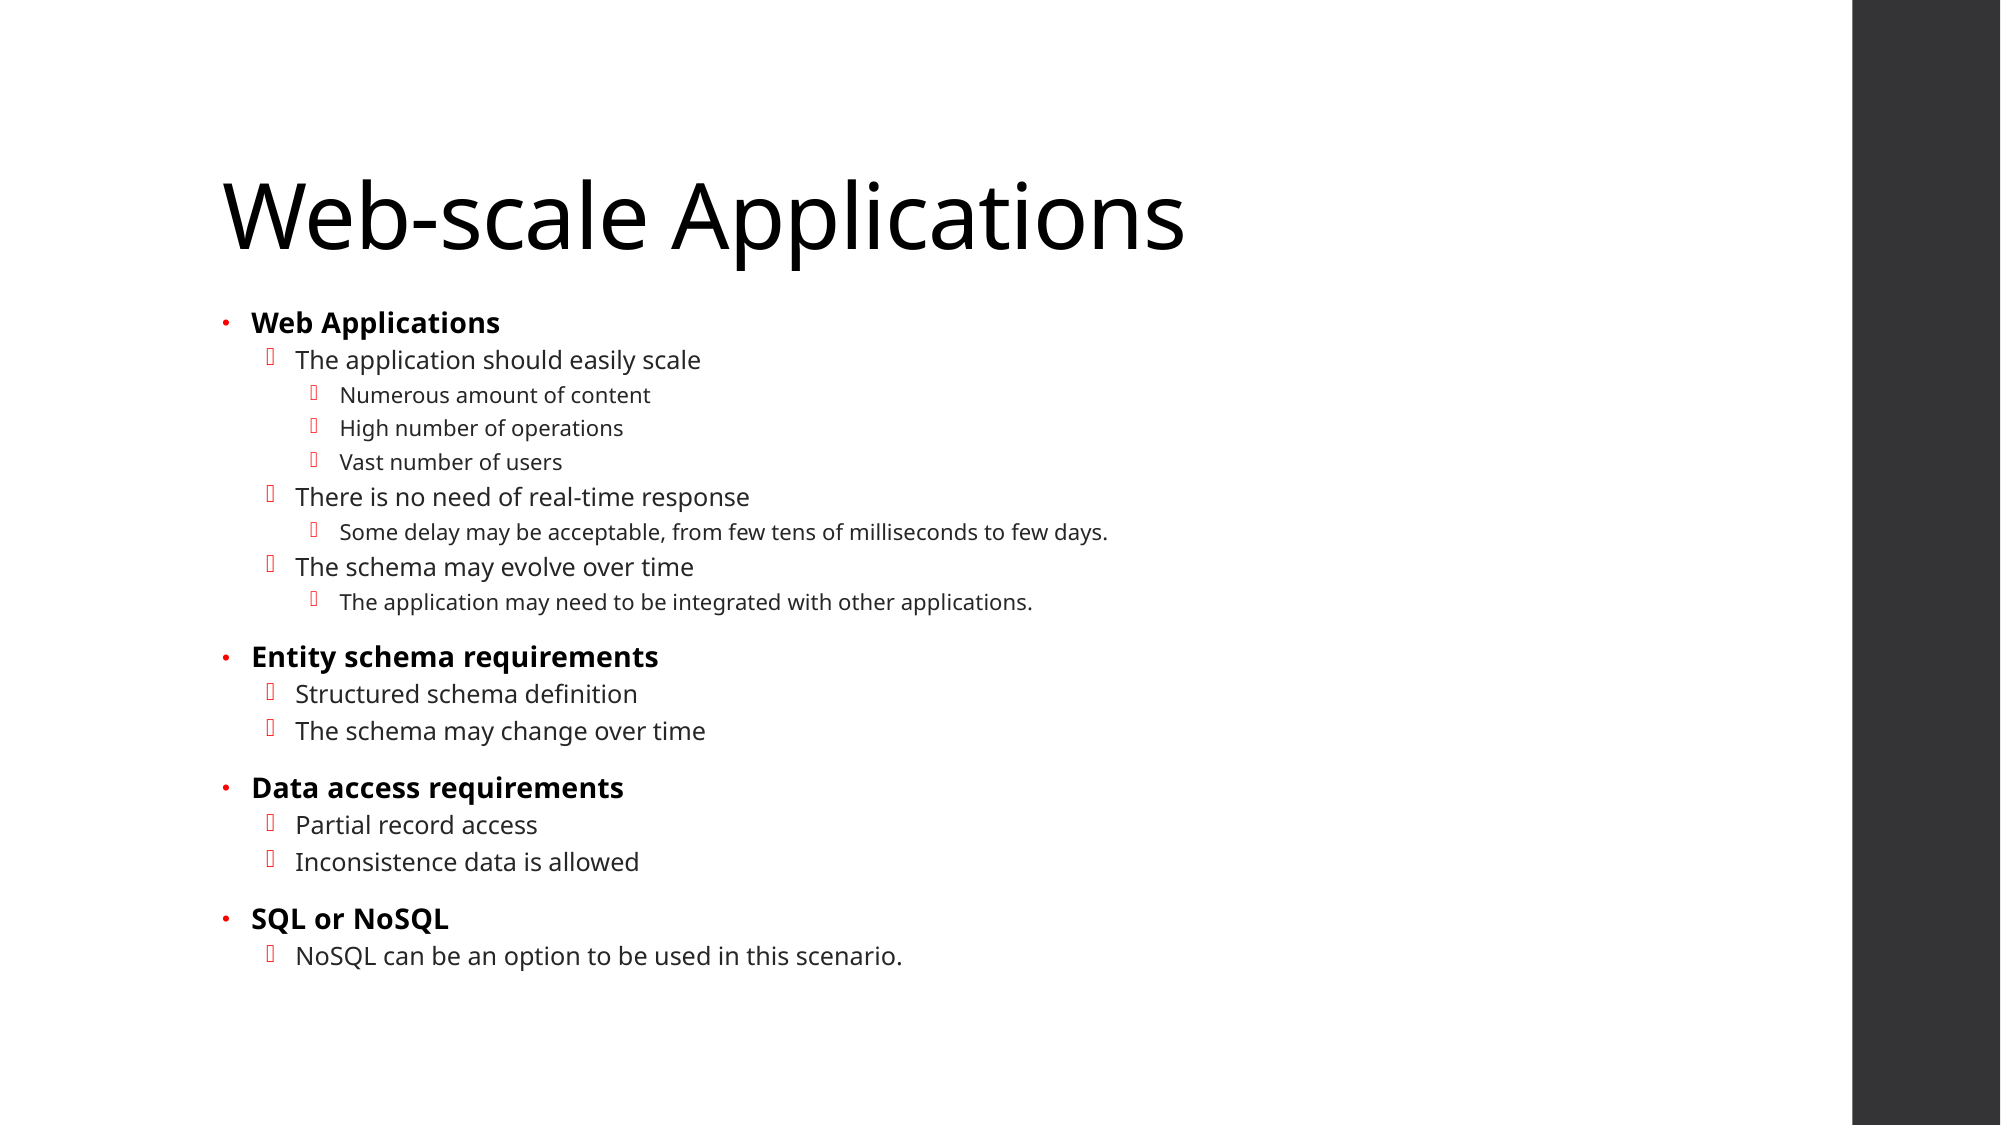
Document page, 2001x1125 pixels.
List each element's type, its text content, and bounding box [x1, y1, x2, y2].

title Web-scale Applications [206, 60, 1797, 278]
list Web Applications The application should easily scale Numerous amount of content High number of operations Vast number of users There is no need of real-time response Some delay may be acceptable, from few tens of milliseconds to few days. The schema may evolve over time The application may need to be integrated with other applications. Entity schema requirements Structured schema definition The schema may change over time Data access requirements Partial record access Inconsistence data is allowed SQL or NoSQL NoSQL can be an option to be used in this scenario. [206, 299, 1617, 1014]
